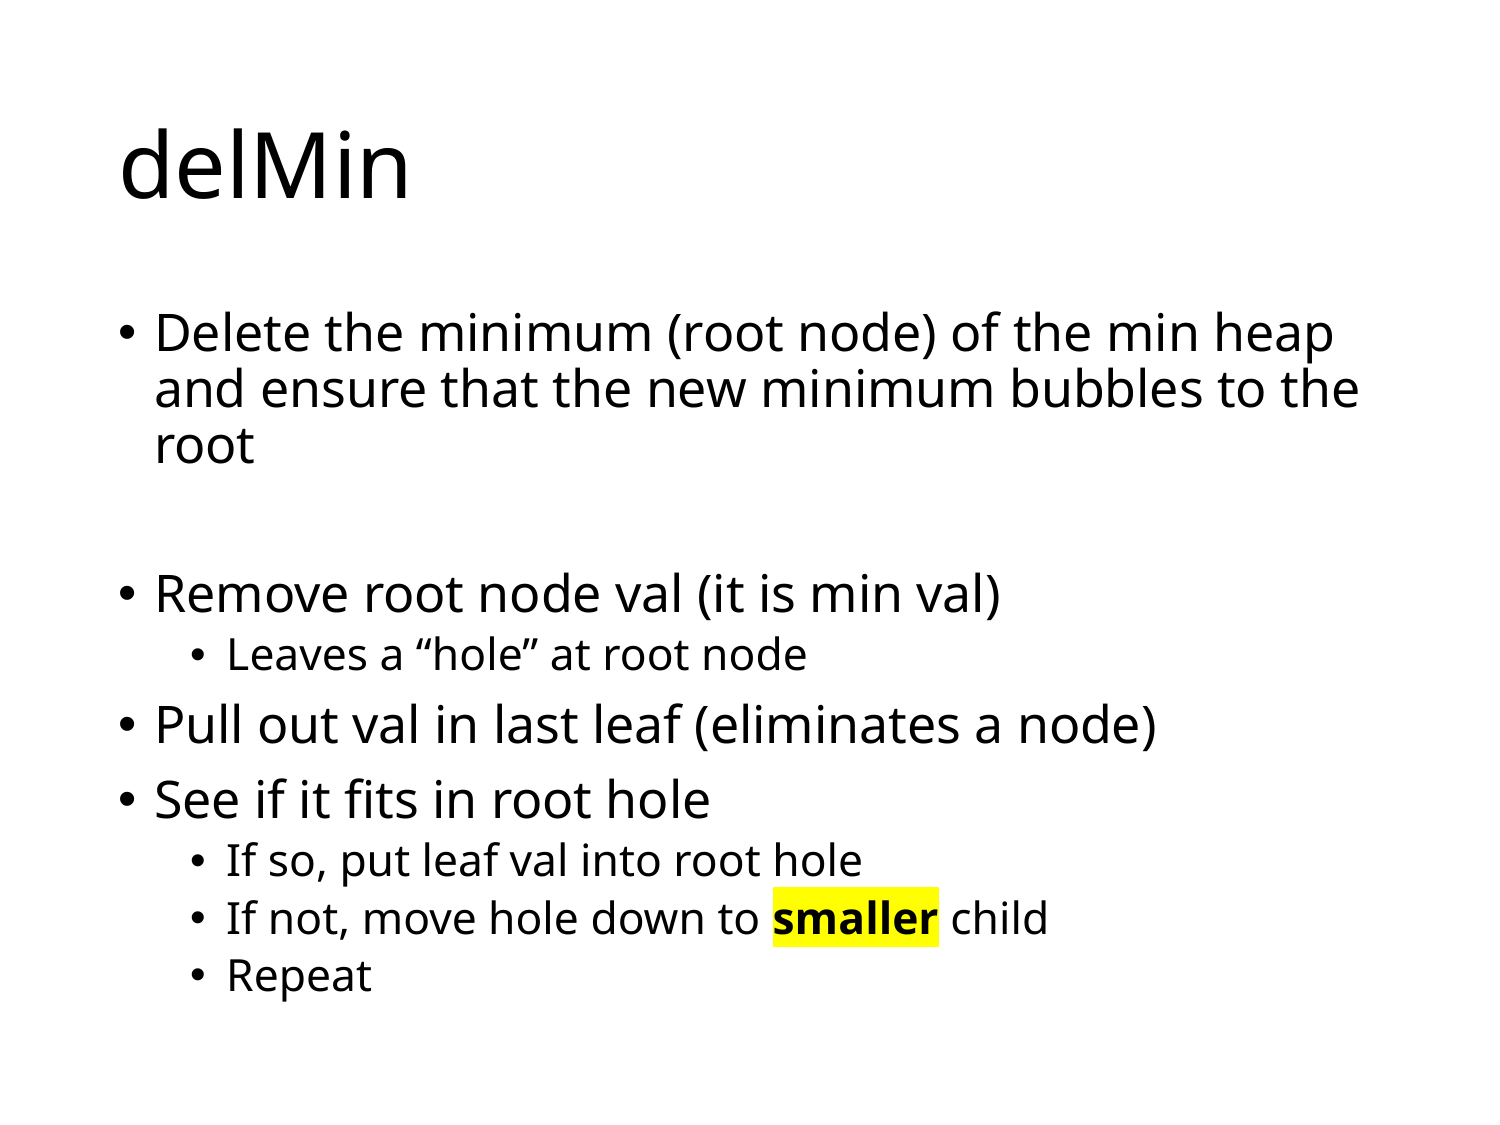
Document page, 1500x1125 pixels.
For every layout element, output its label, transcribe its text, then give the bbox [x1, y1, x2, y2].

list Delete the minimum (root node) of the min heap and ensure that the new minimum bubbles to the root Remove root node val (it is min val) Leaves a “hole” at root node Pull out val in last leaf (eliminates a node) See if it fits in root hole If so, put leaf val into root hole If not, move hole down to smaller child Repeat [103, 299, 1397, 1014]
title delMin [103, 59, 1397, 278]
